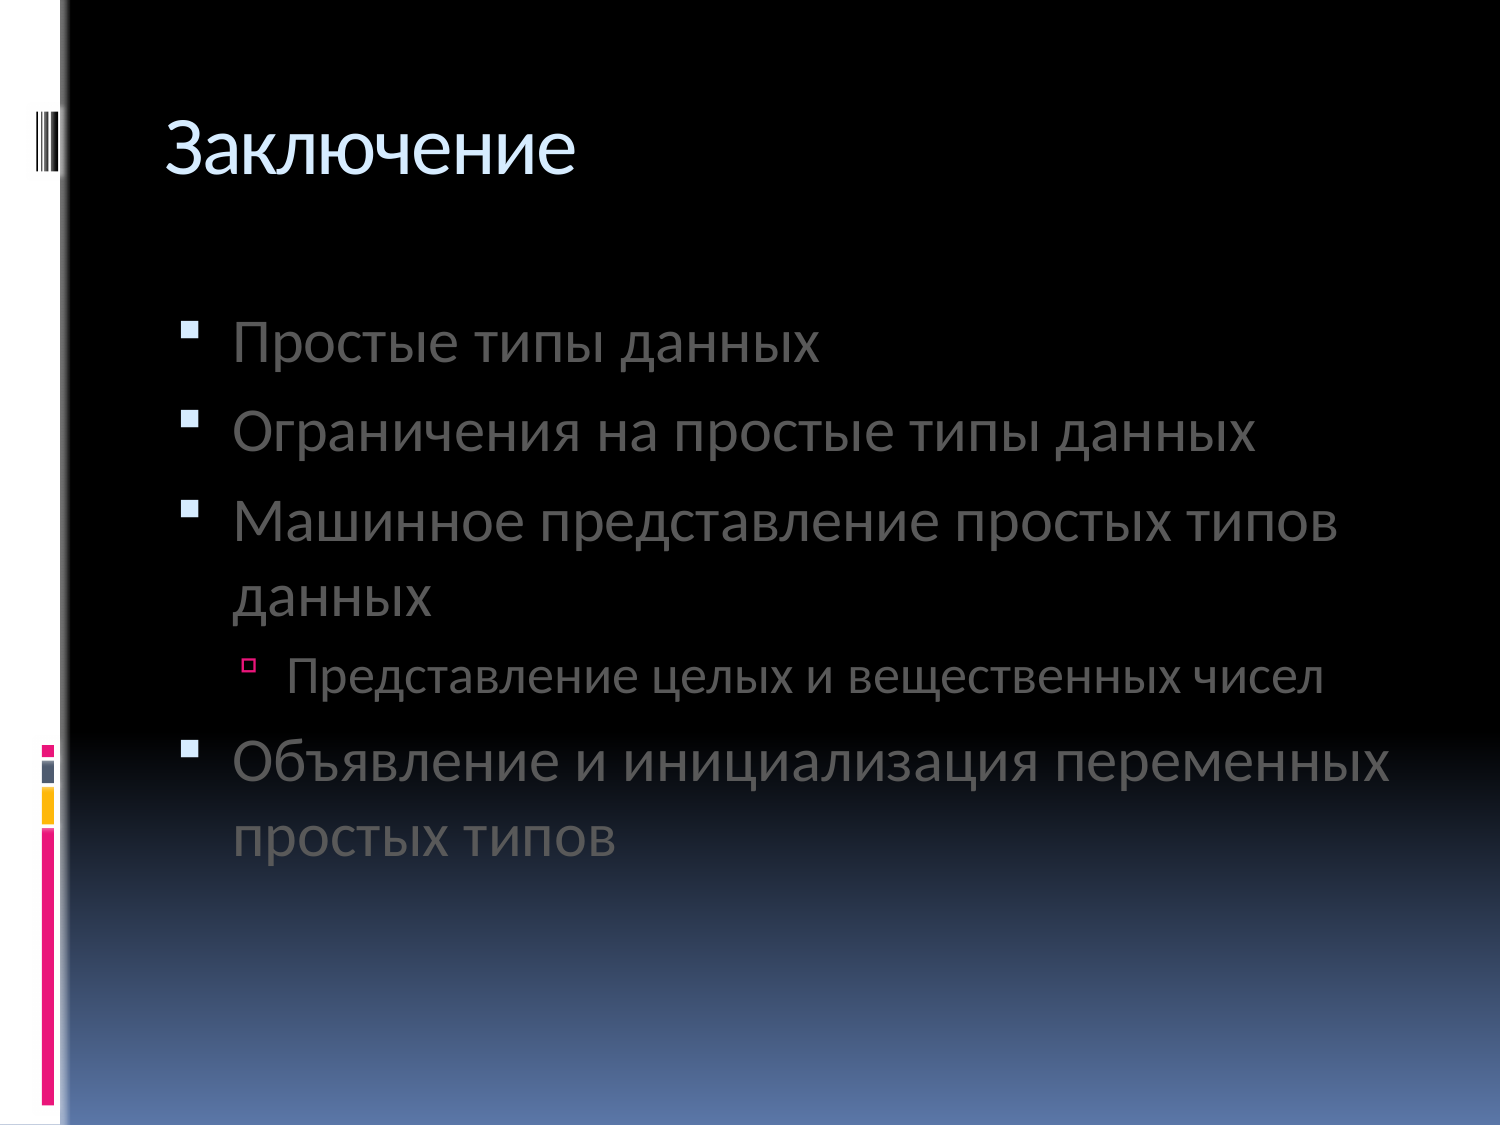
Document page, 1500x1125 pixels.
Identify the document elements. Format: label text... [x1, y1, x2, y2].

list Простые типы данных Ограничения на простые типы данных Машинное представление простых типов данных Представление целых и вещественных чисел Объявление и инициализация переменных простых типов [150, 292, 1425, 1043]
title Заключение [150, 83, 1425, 234]
